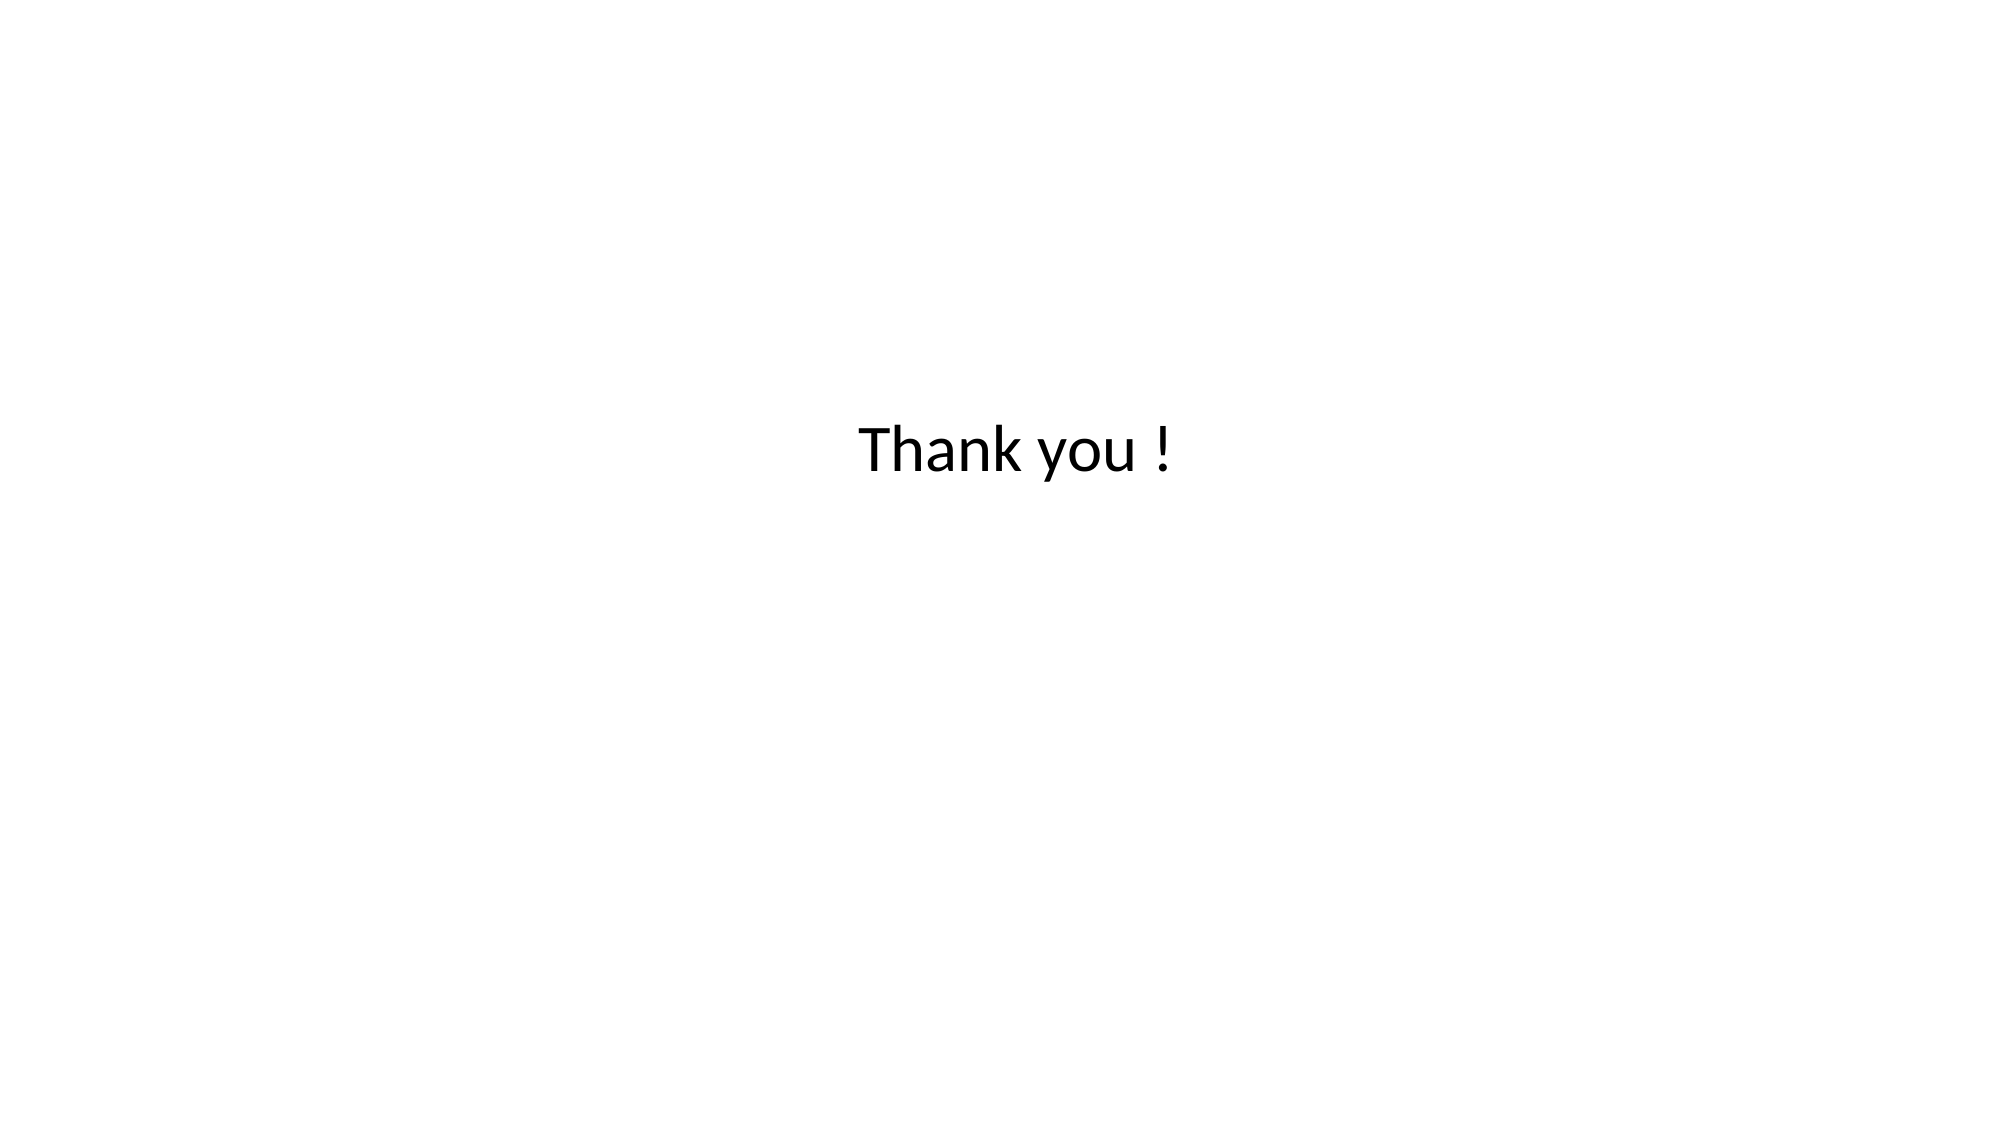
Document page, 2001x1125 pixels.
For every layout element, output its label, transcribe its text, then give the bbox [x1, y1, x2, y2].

text_box Thank you ! [843, 397, 1331, 493]
